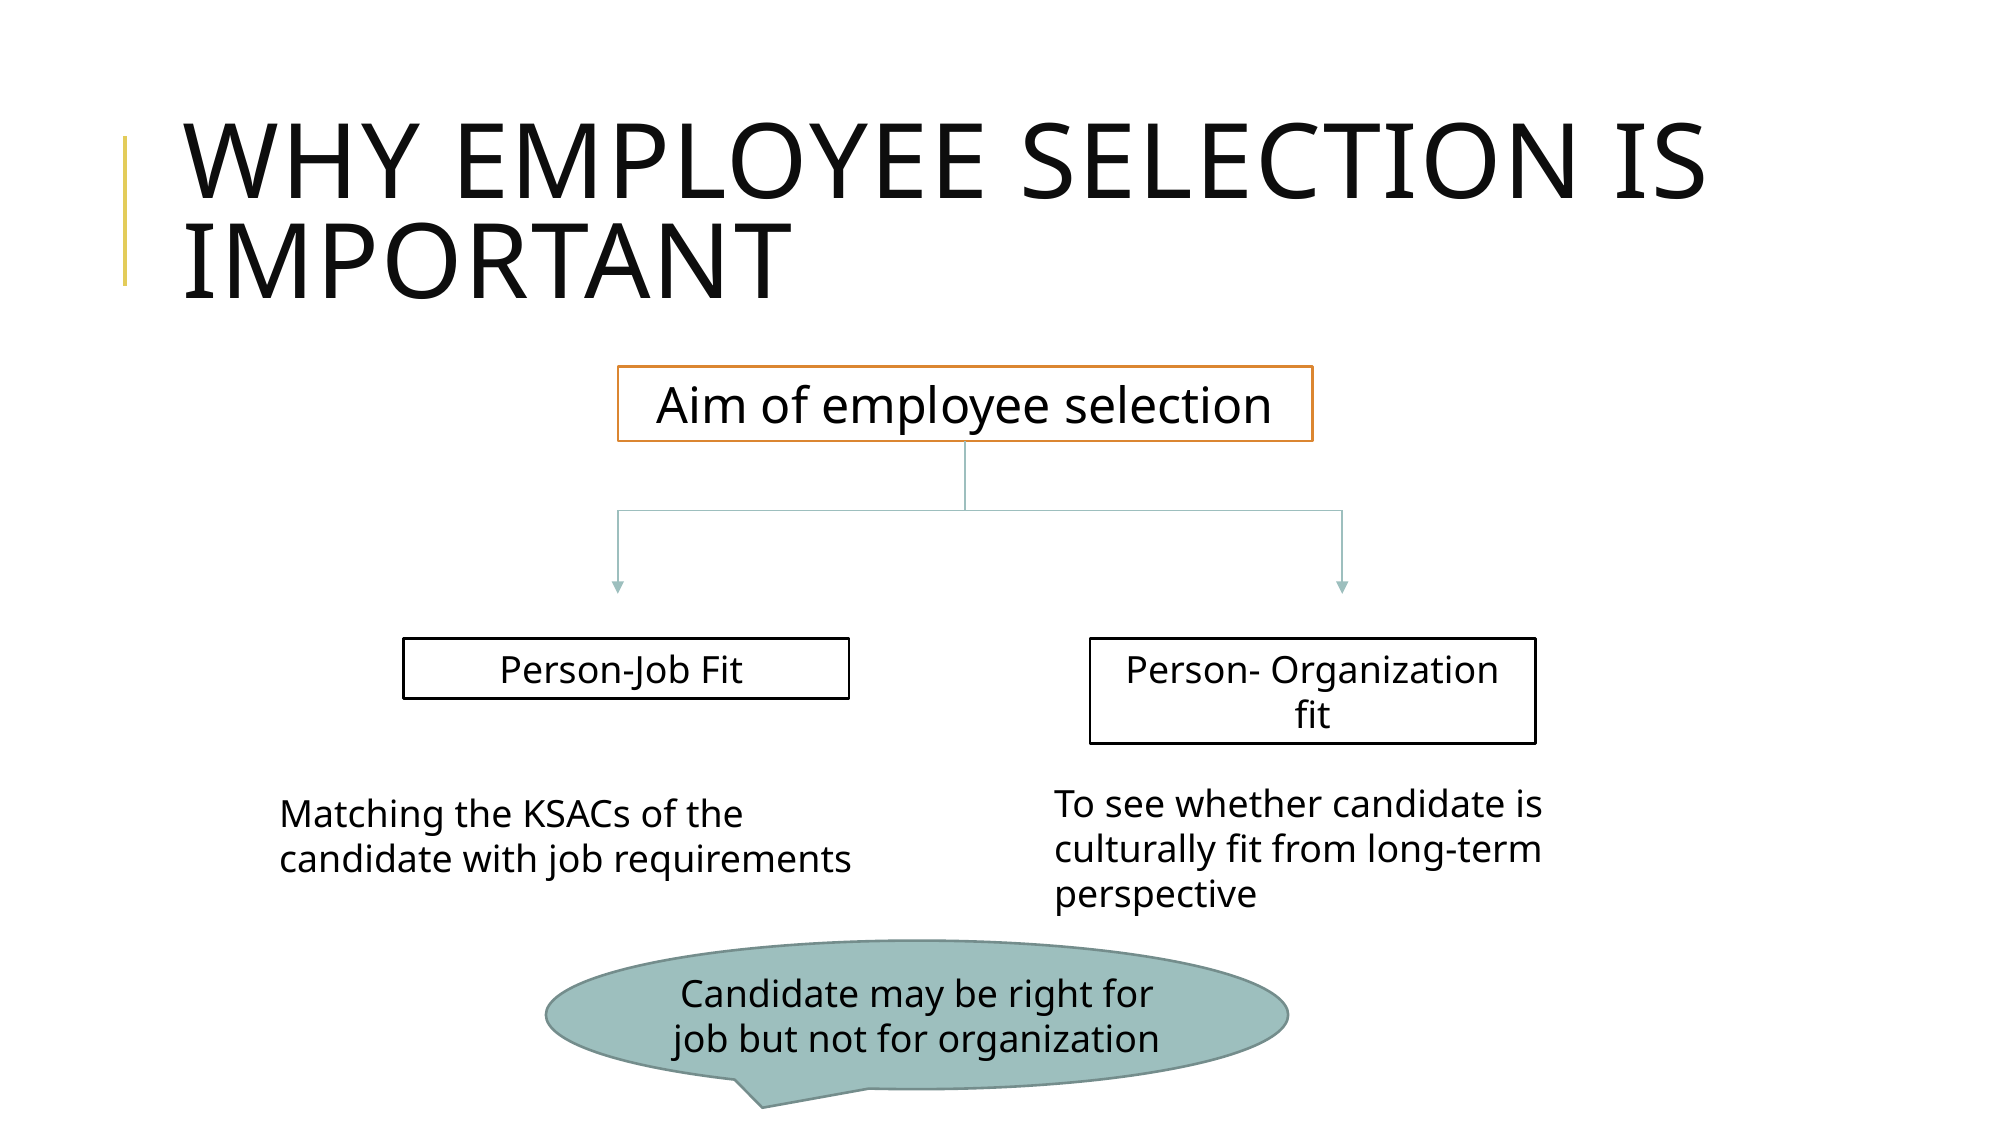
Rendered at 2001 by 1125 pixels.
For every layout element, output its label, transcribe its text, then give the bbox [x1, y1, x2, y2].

text_box Matching the KSACs of the candidate with job requirements [264, 782, 941, 888]
text_box Person-Job Fit [402, 637, 850, 700]
text_box To see whether candidate is culturally fit from long-term perspective [1039, 772, 1716, 923]
text_box Person- Organization fit [1089, 637, 1537, 745]
title Why employee selection is important [168, 96, 1763, 342]
text_box Candidate may be right for job but not for organization [544, 939, 1290, 1110]
text_box Aim of employee selection [617, 365, 1314, 442]
